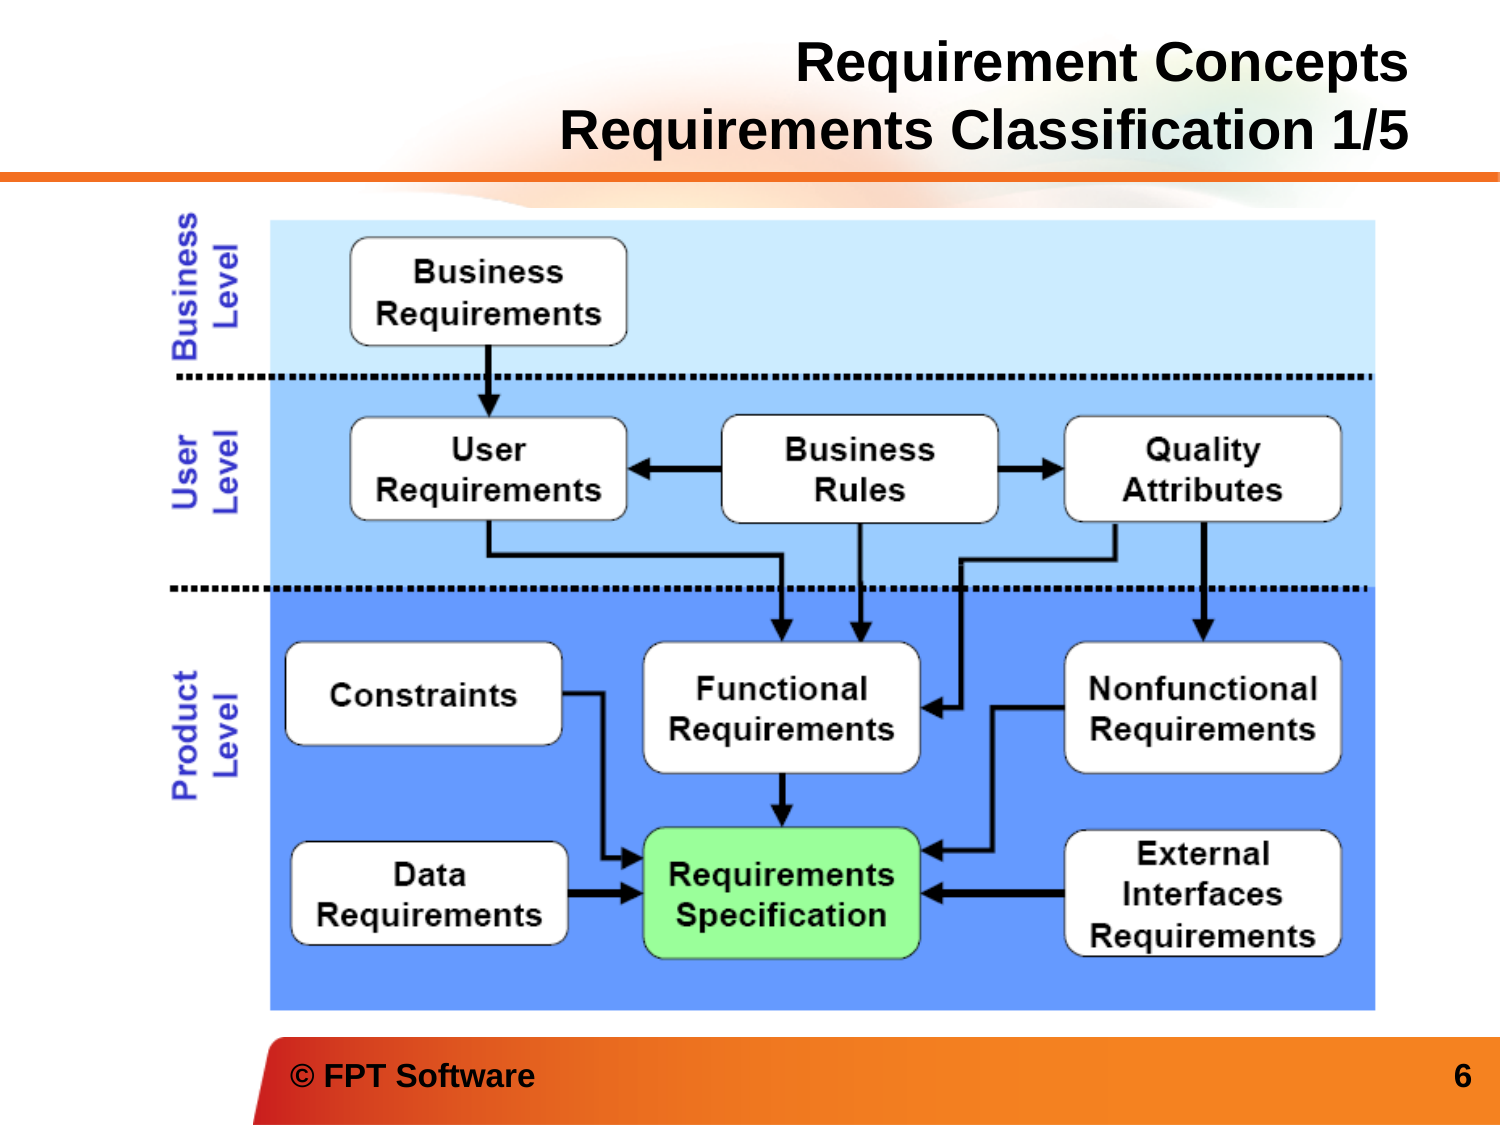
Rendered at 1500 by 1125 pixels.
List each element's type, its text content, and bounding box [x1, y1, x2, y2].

title Requirement Concepts Requirements Classification 1/5 [437, 24, 1425, 161]
picture [253, 1037, 1500, 1125]
picture [0, 0, 1500, 1023]
